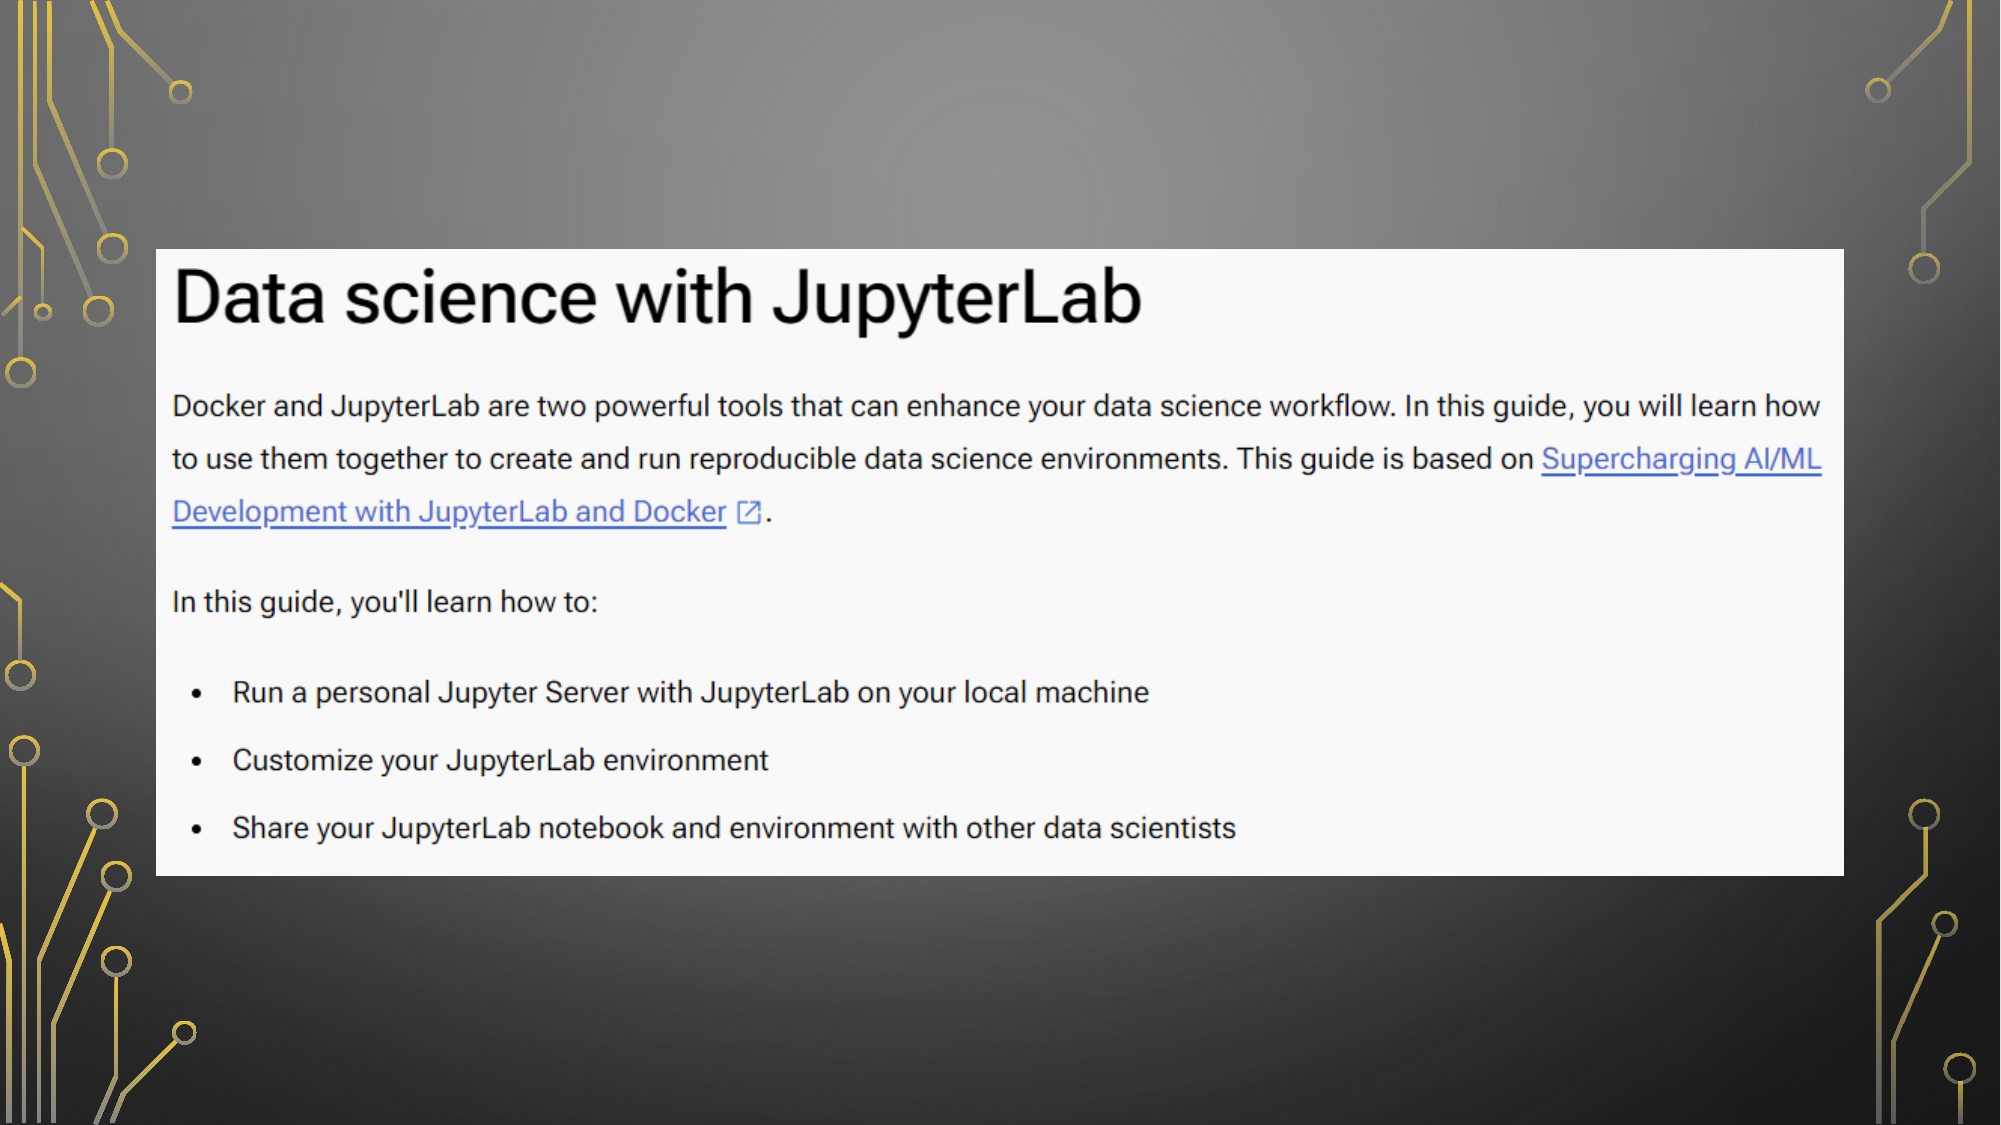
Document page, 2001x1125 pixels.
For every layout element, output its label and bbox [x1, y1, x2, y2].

picture [155, 249, 1845, 876]
